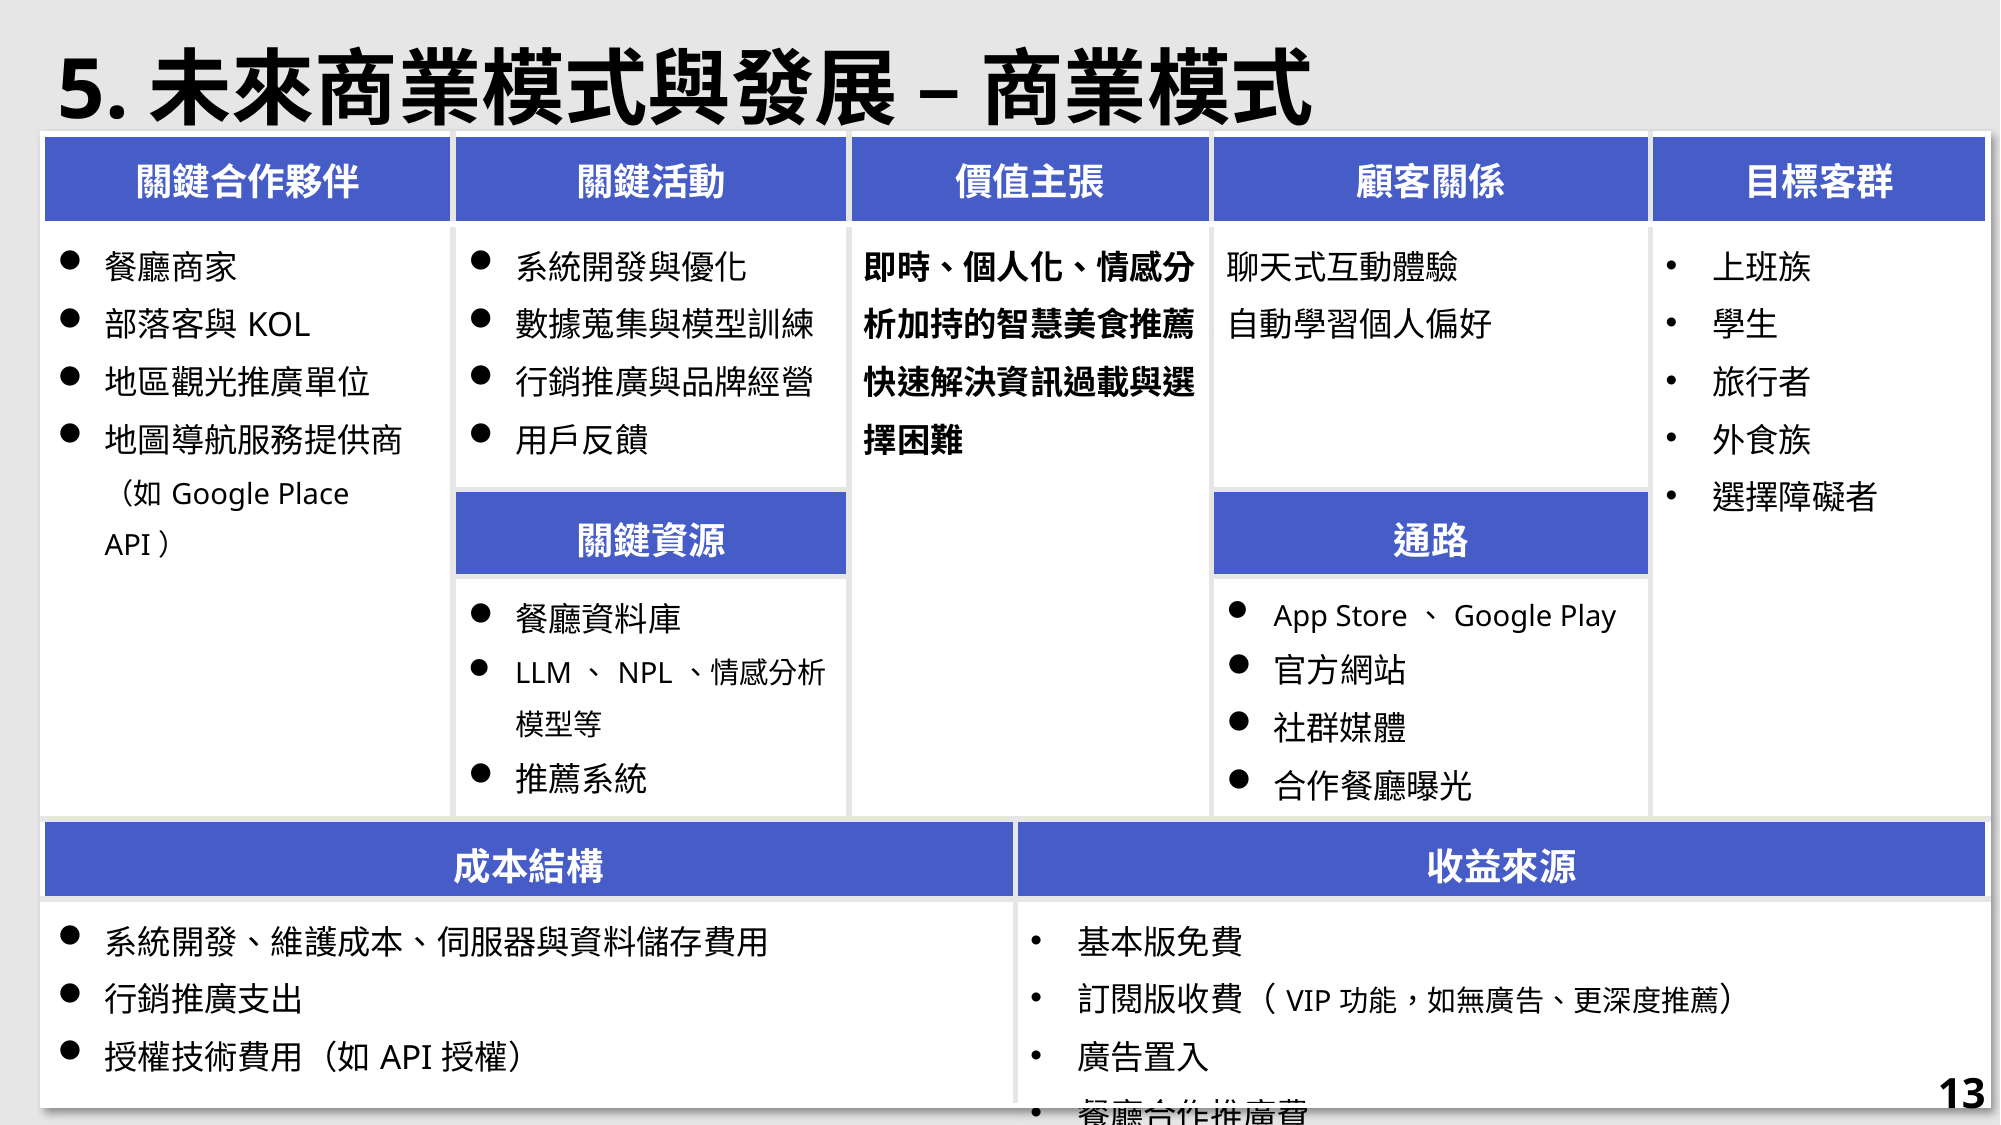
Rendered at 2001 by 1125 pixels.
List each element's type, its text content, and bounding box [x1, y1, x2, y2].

table_cell App Store、Google Play 官方網站 社群媒體 合作餐廳曝光 [1214, 579, 1648, 816]
table_cell 系統開發與優化 數據蒐集與模型訓練 行銷推廣與品牌經營 用戶反饋 [456, 227, 846, 487]
table_cell 成本結構 [45, 822, 1013, 896]
text_box 5.未來商業模式與發展 – 商業模式 [42, 27, 1649, 131]
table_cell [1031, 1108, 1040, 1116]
table_header 目標客群 [1653, 137, 1985, 221]
table_header 關鍵活動 [456, 137, 846, 221]
table_cell 基本版免費 訂閱版收費（VIP功能，如無廣告、更深度推薦） 廣告置入 餐廳合作推廣費 [1018, 902, 1985, 1103]
table_cell 餐廳商家 部落客與KOL 地區觀光推廣單位 地圖導航服務提供商（如Google Place API） [45, 227, 450, 816]
table_cell 通路 [1214, 492, 1648, 574]
table_header 價值主張 [852, 137, 1209, 221]
table_cell 聊天式互動體驗 自動學習個人偏好 [1214, 227, 1648, 487]
table_header 顧客關係 [1214, 137, 1648, 221]
table_cell 系統開發、維護成本、伺服器與資料儲存費用 行銷推廣支出 授權技術費用（如API授權） [45, 902, 1013, 1103]
table_header 關鍵合作夥伴 [45, 137, 450, 221]
text_box 13 [1923, 1059, 2000, 1125]
table_cell 關鍵資源 [456, 492, 846, 574]
table_cell 即時、個人化、情感分析加持的智慧美食推薦，快速解決資訊過載與選擇困難 [852, 227, 1209, 816]
table_cell 收益來源 [1018, 822, 1985, 896]
table_cell 餐廳資料庫 LLM、NPL、情感分析模型等 推薦系統 開發技術人員 [456, 579, 846, 816]
table_cell 上班族 學生 旅行者 外食族 選擇障礙者 [1653, 227, 1985, 816]
